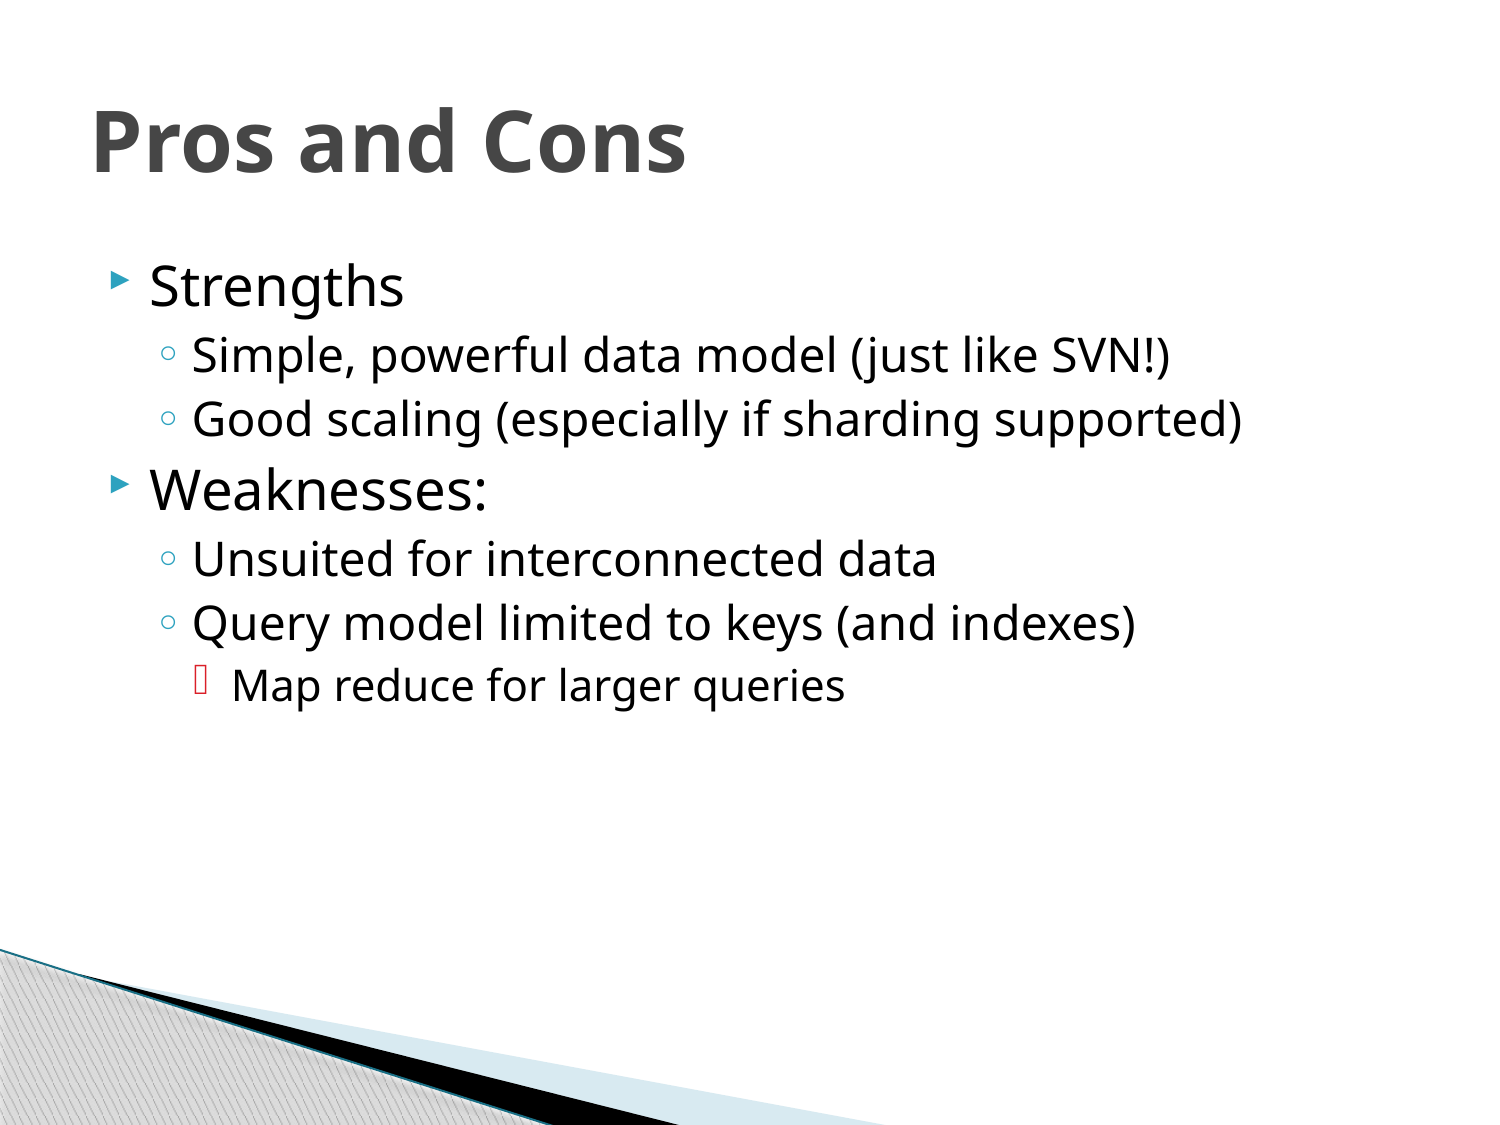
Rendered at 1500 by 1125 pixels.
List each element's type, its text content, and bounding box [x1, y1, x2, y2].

list Strengths Simple, powerful data model (just like SVN!) Good scaling (especially if sharding supported) Weaknesses: Unsuited for interconnected data Query model limited to keys (and indexes) Map reduce for larger queries [75, 243, 1425, 986]
title Pros and Cons [75, 45, 1425, 233]
